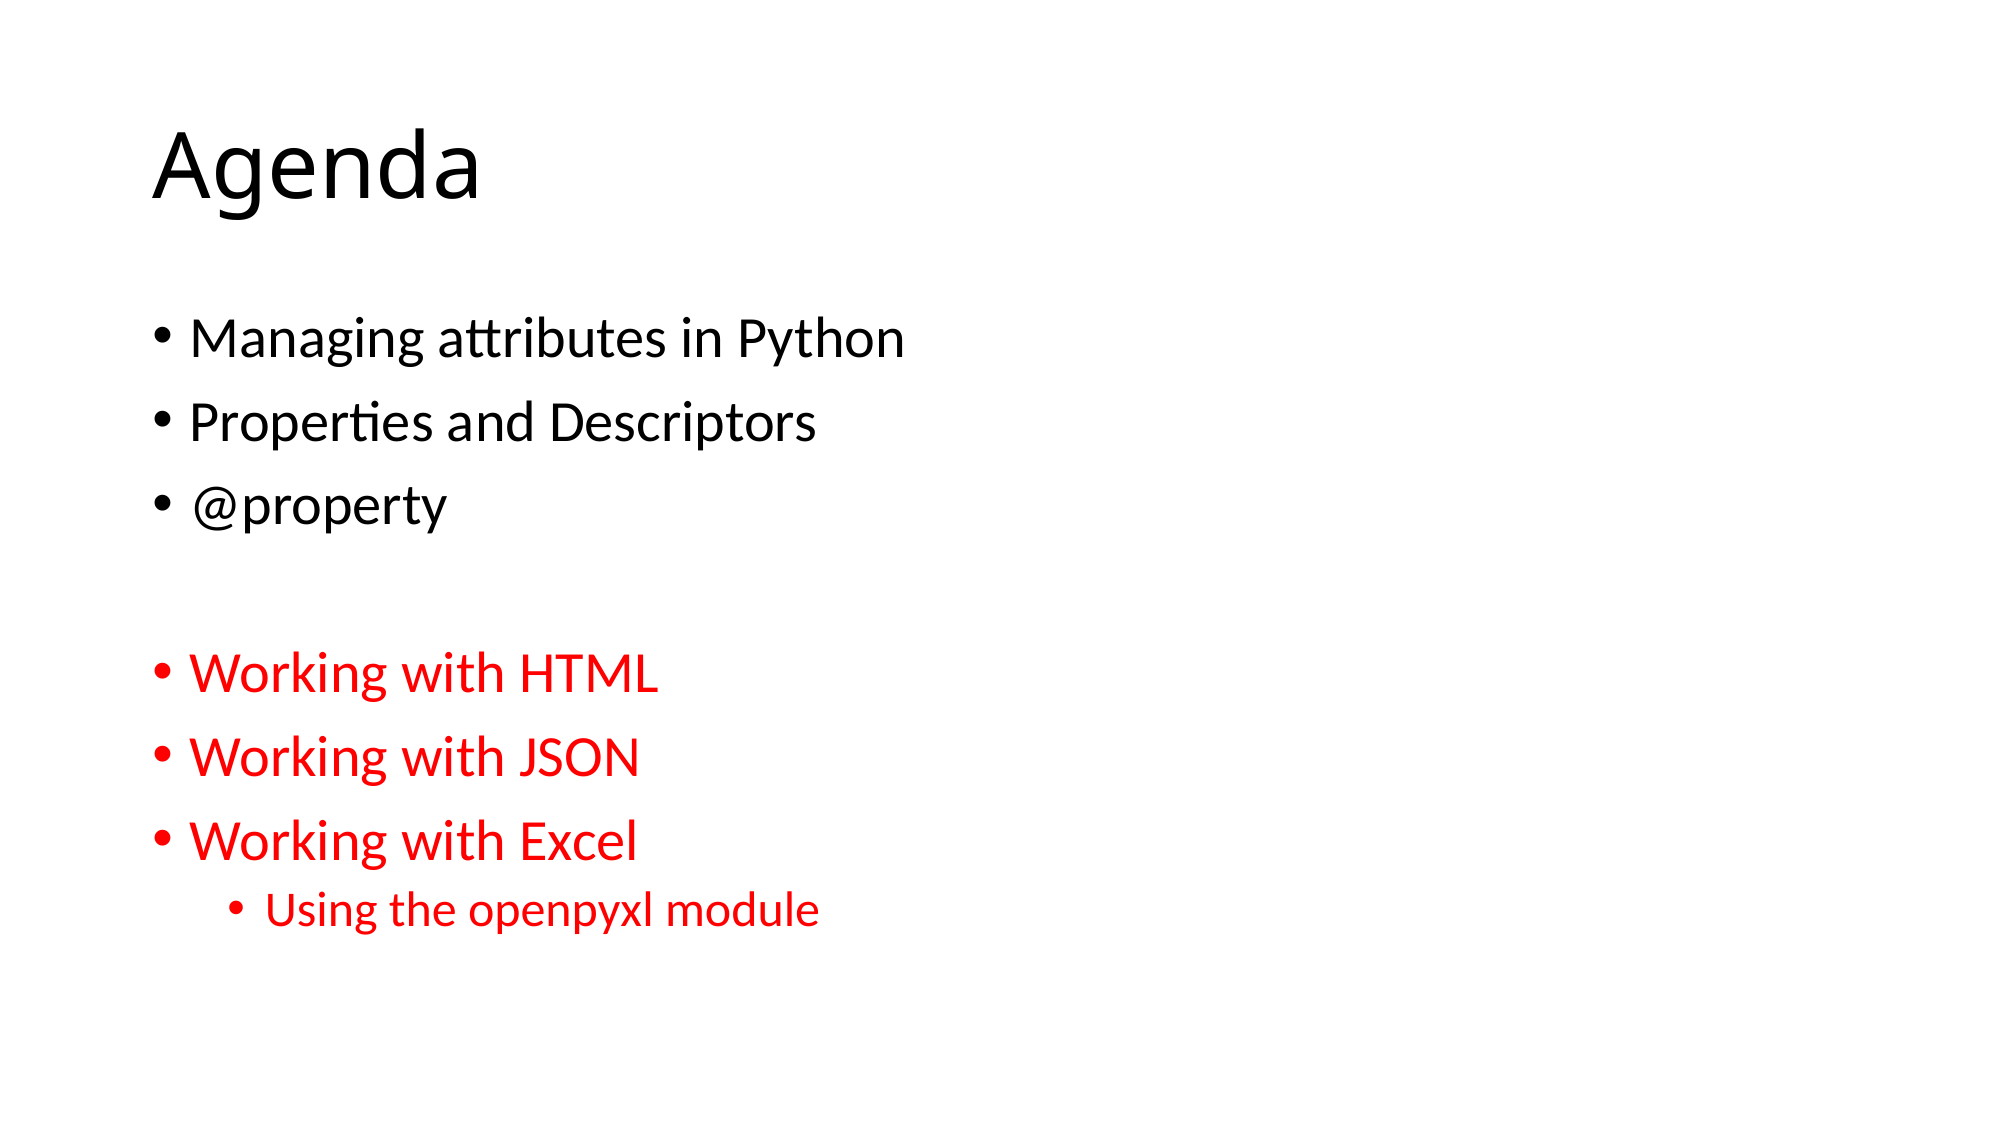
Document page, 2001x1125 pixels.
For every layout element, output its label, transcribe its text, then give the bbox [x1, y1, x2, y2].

list Managing attributes in Python Properties and Descriptors @property Working with HTML Working with JSON Working with Excel Using the openpyxl module [137, 299, 1863, 1014]
title Agenda [137, 59, 1863, 278]
